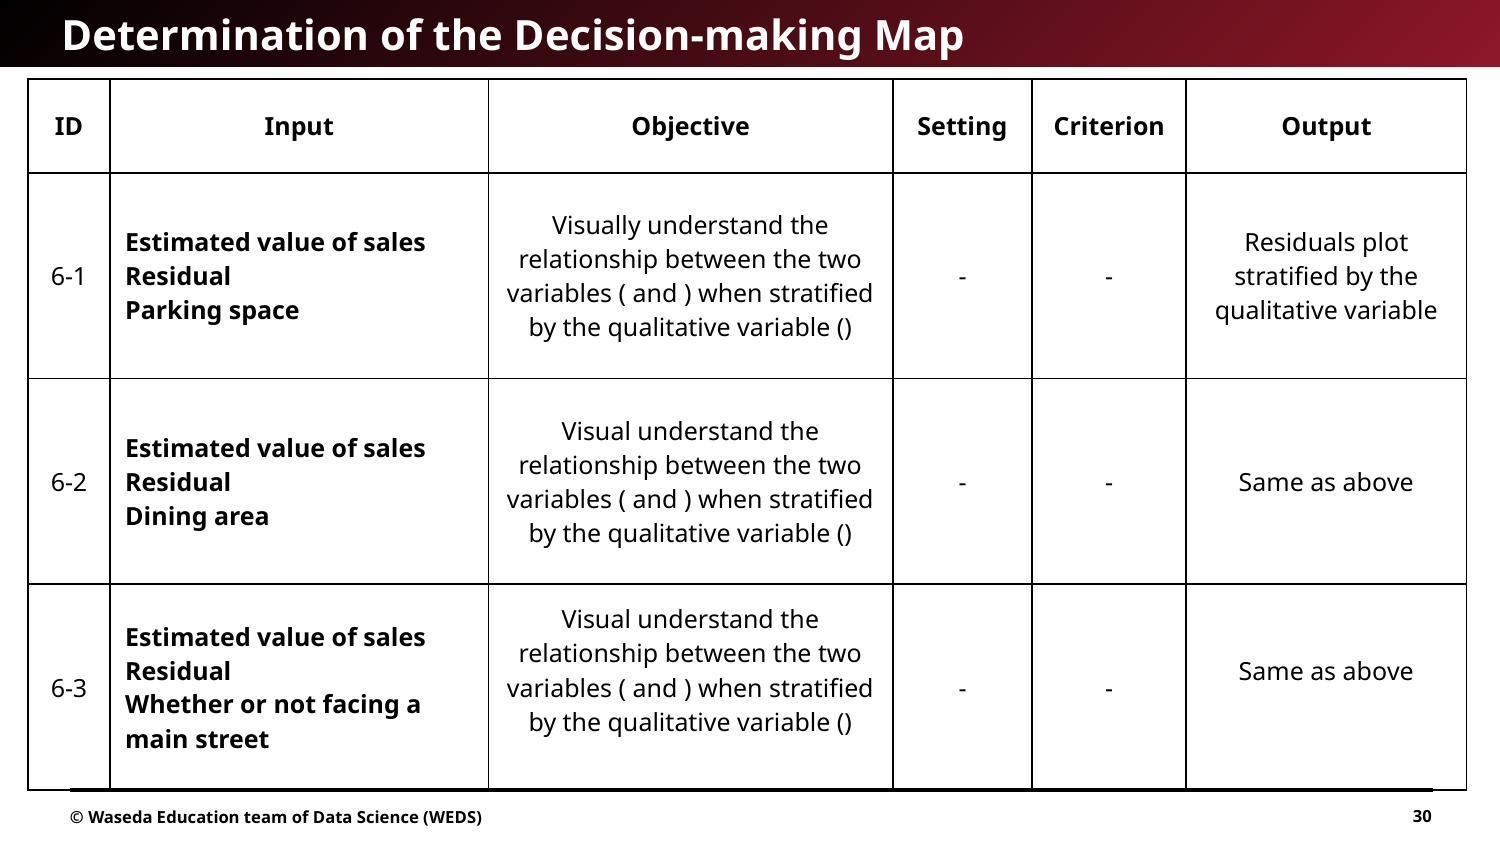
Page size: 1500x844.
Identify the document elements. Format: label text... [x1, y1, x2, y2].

footer © Waseda Education team of Data Science (WEDS) [70, 791, 540, 844]
slide_number 30 [1082, 791, 1432, 844]
title Determination of the Decision-making Map [61, 7, 1434, 59]
